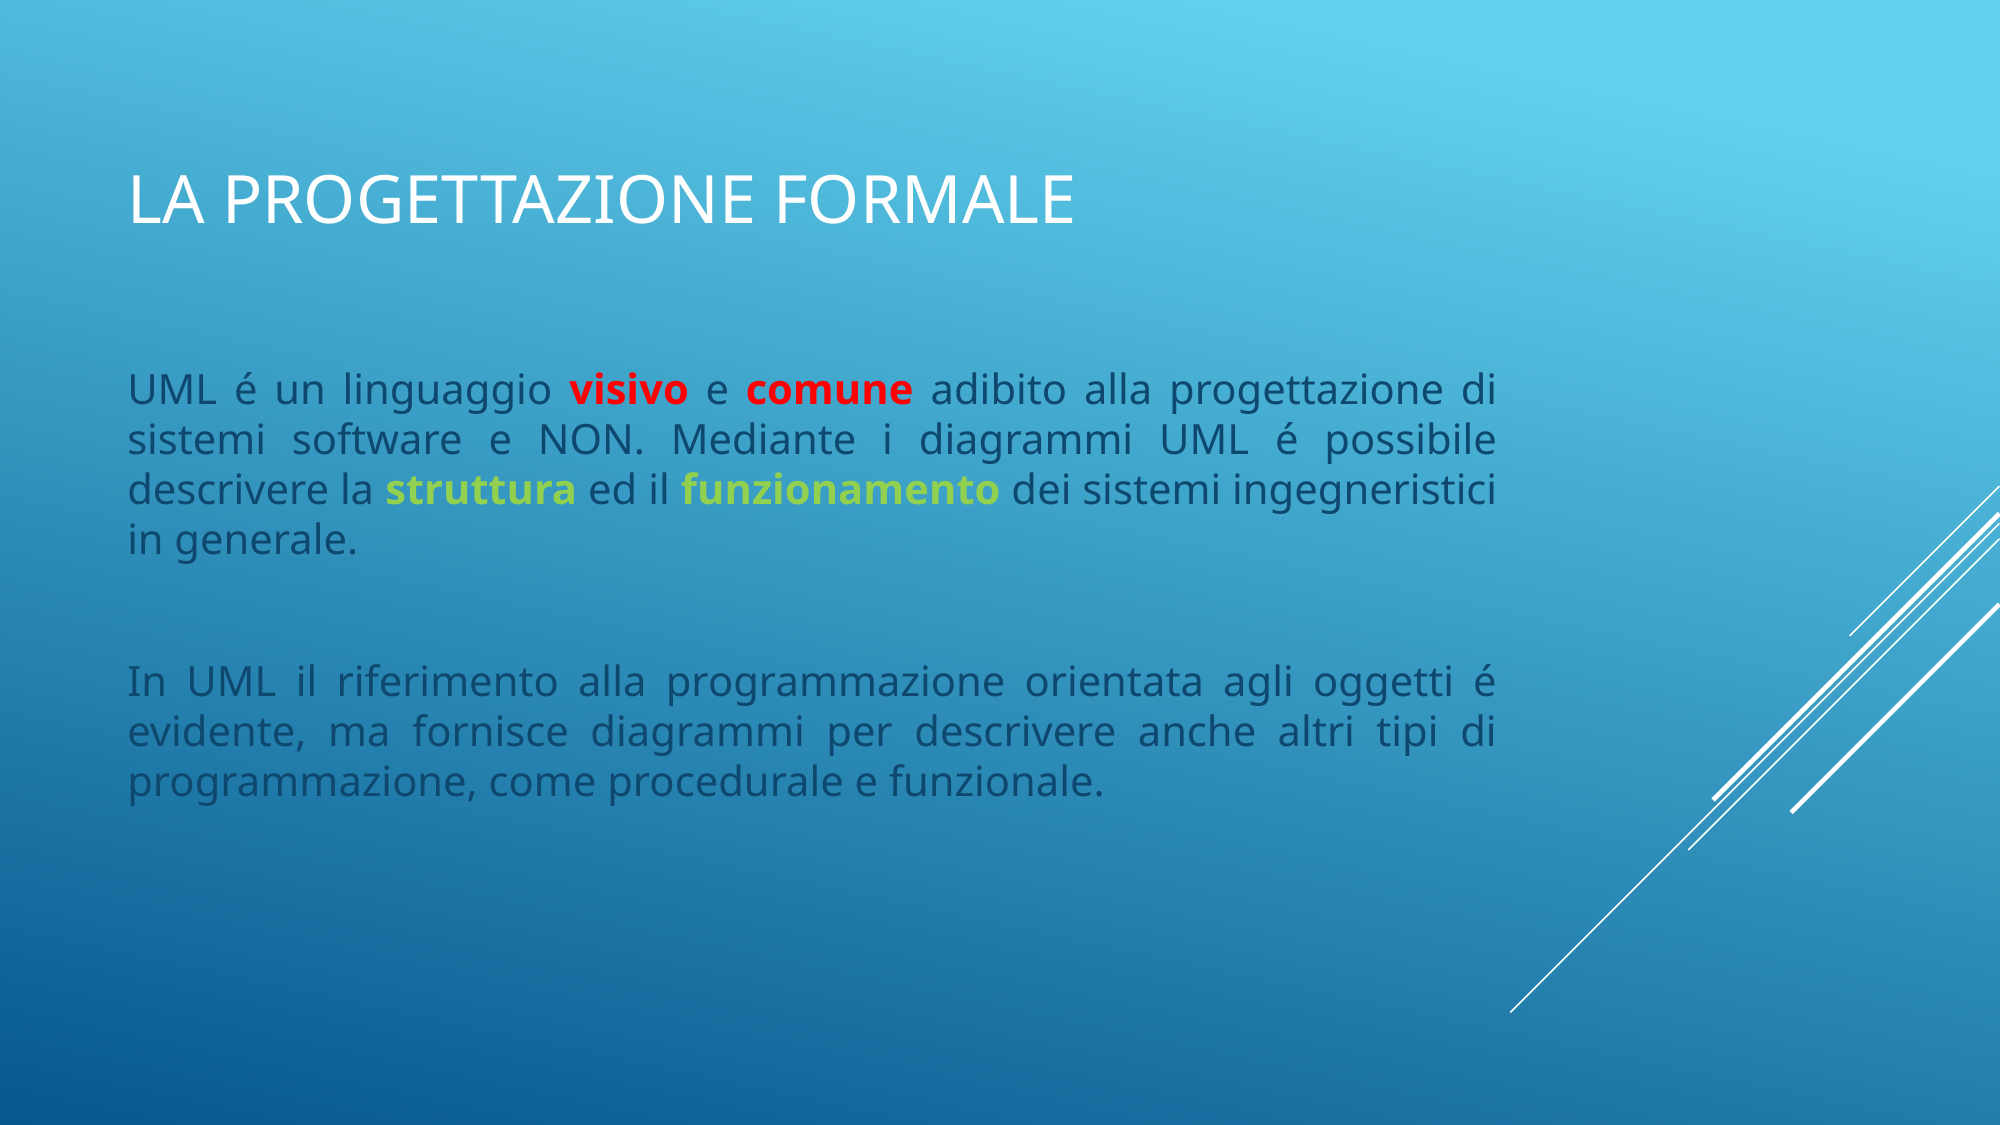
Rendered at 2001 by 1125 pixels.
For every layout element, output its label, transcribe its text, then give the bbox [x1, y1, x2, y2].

list UML é un linguaggio visivo e comune adibito alla progettazione di sistemi software e NON. Mediante i diagrammi UML é possibile descrivere la struttura ed il funzionamento dei sistemi ingegneristici in generale. In UML il riferimento alla programmazione orientata agli oggetti é evidente, ma fornisce diagrammi per descrivere anche altri tipi di programmazione, come procedurale e funzionale. [112, 325, 1513, 842]
title LA PROGETTAZIONE FORMALE [112, 112, 1763, 281]
